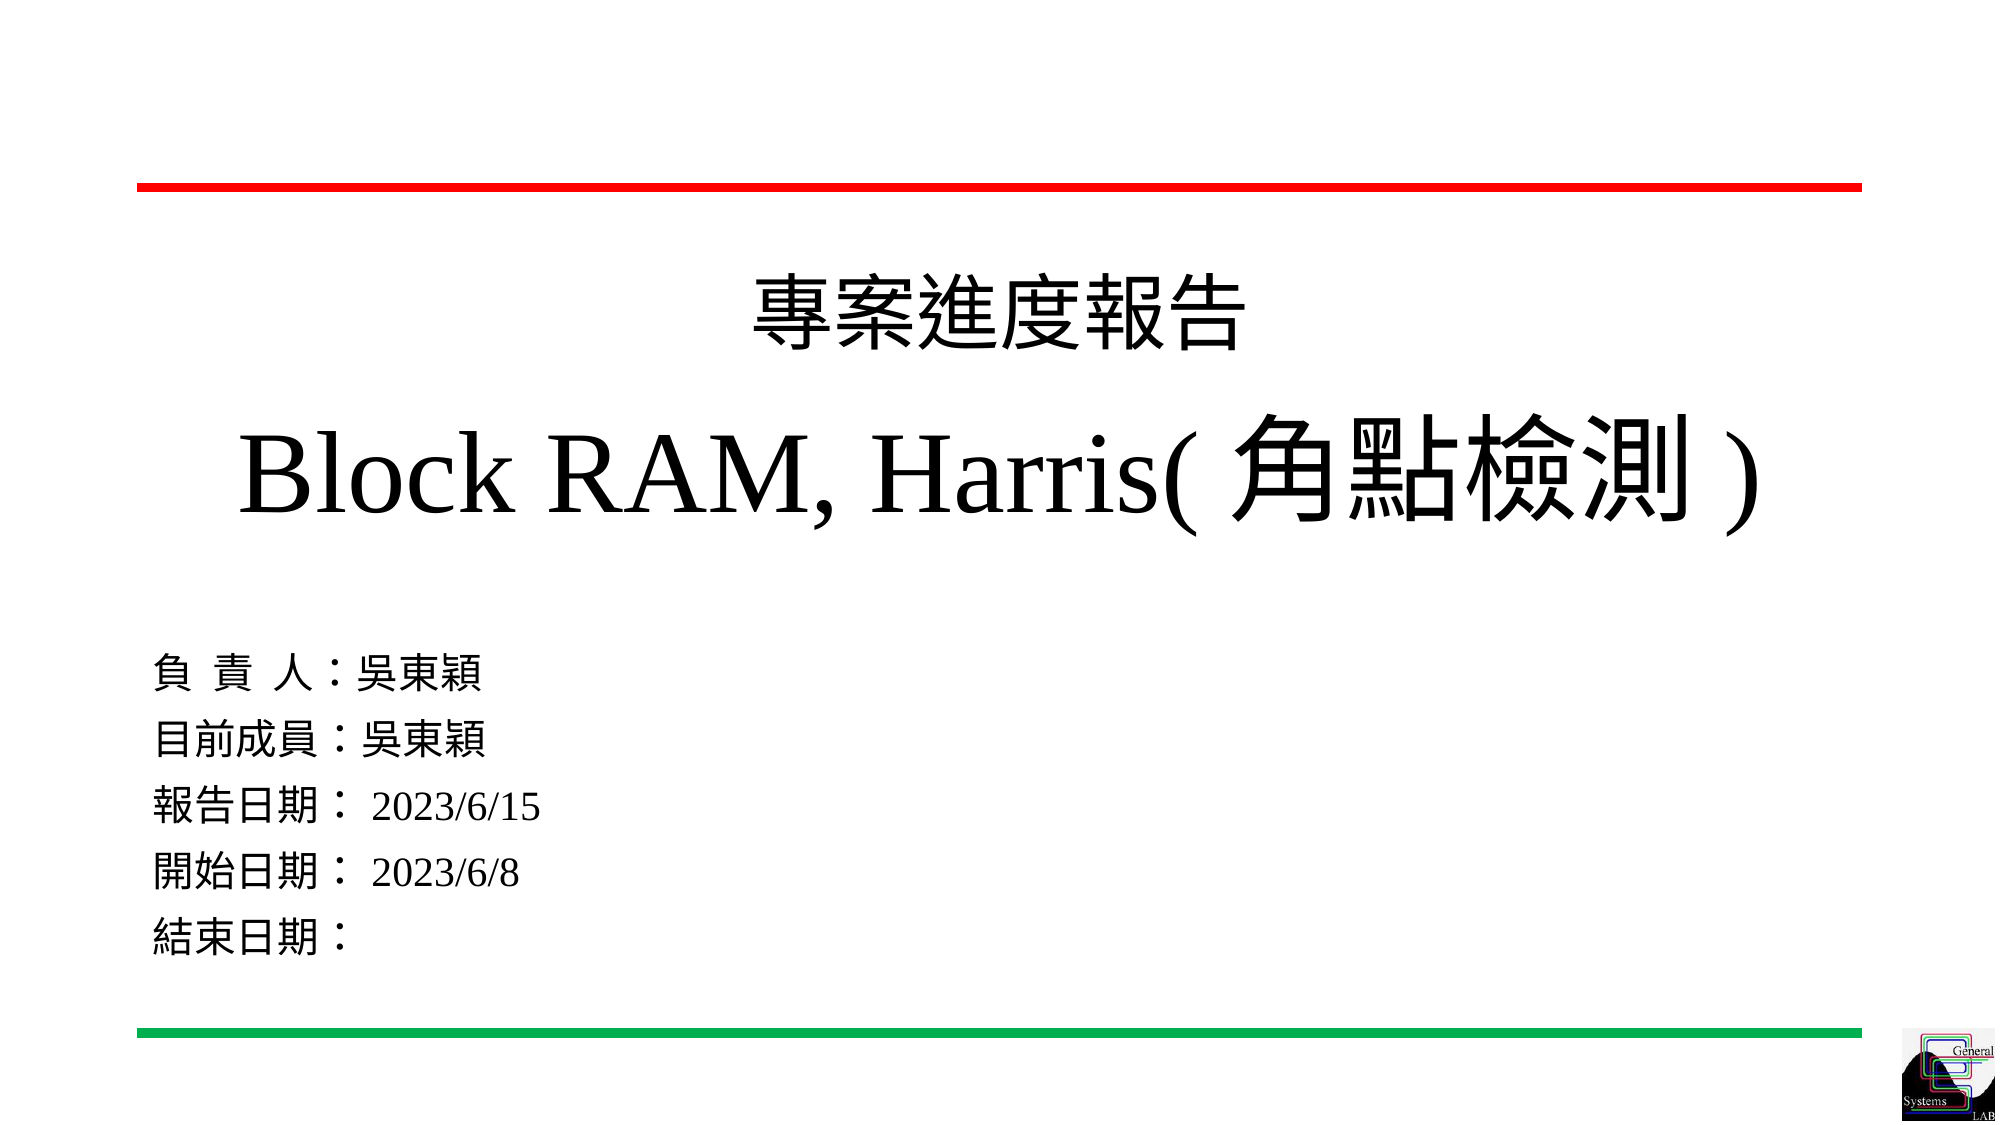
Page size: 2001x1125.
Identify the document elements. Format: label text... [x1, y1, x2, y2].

picture [1902, 1028, 1995, 1121]
title 專案進度報告 Block RAM, Harris(角點檢測) [137, 227, 1863, 645]
subtitle 負 責 人：吳東穎 目前成員：吳東穎 報告日期：2023/6/15 開始日期：2023/6/8 結束日期： [137, 645, 1863, 1027]
